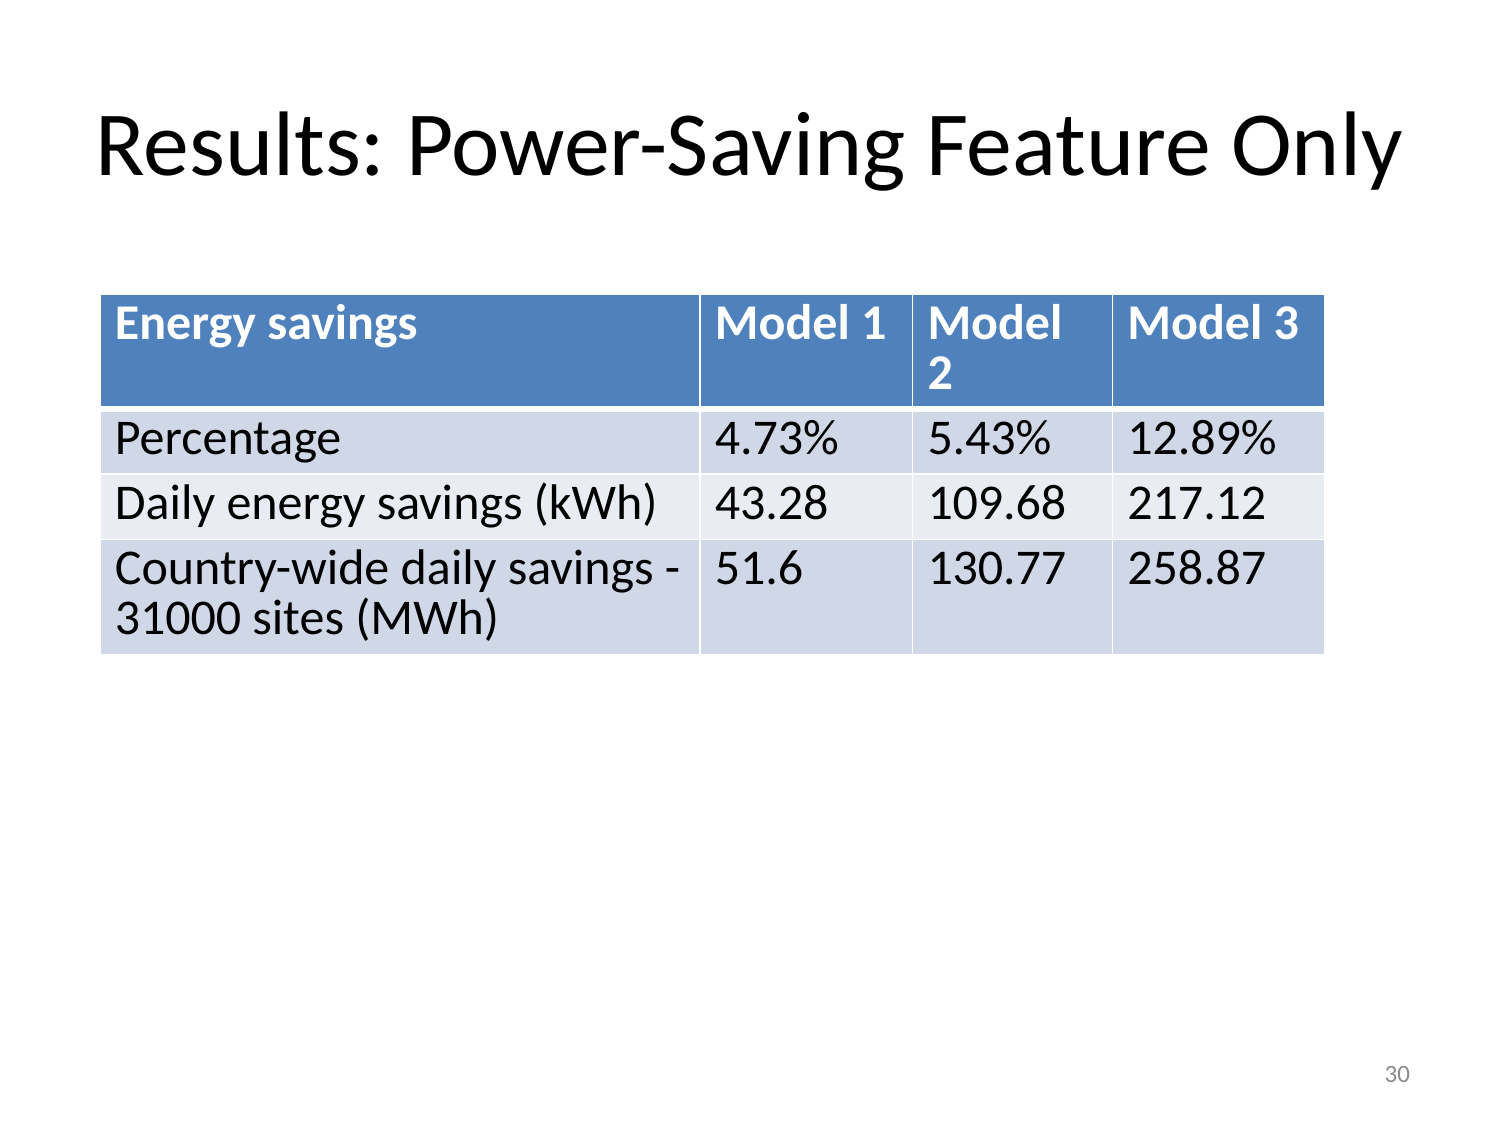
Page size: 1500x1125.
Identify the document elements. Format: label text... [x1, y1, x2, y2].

table_header Energy savings [101, 295, 699, 406]
title Results: Power-Saving Feature Only [75, 45, 1425, 233]
table_cell 109.68 [913, 475, 1112, 539]
table_cell 258.87 [1113, 540, 1324, 654]
table_header Model 1 [701, 295, 912, 406]
table_cell Percentage [101, 412, 699, 473]
table_header Model 2 [913, 295, 1112, 406]
slide_number 30 [1074, 1042, 1425, 1103]
table_cell 4.73% [701, 412, 912, 473]
table_cell 5.43% [913, 412, 1112, 473]
table_cell 217.12 [1113, 475, 1324, 539]
table_cell 51.6 [701, 540, 912, 654]
table_header Model 3 [1113, 295, 1324, 406]
table_cell 130.77 [913, 540, 1112, 654]
table_cell Country-wide daily savings -31000 sites (MWh) [101, 540, 699, 654]
table_cell 43.28 [701, 475, 912, 539]
table_cell 12.89% [1113, 412, 1324, 473]
table_cell Daily energy savings (kWh) [101, 475, 699, 539]
